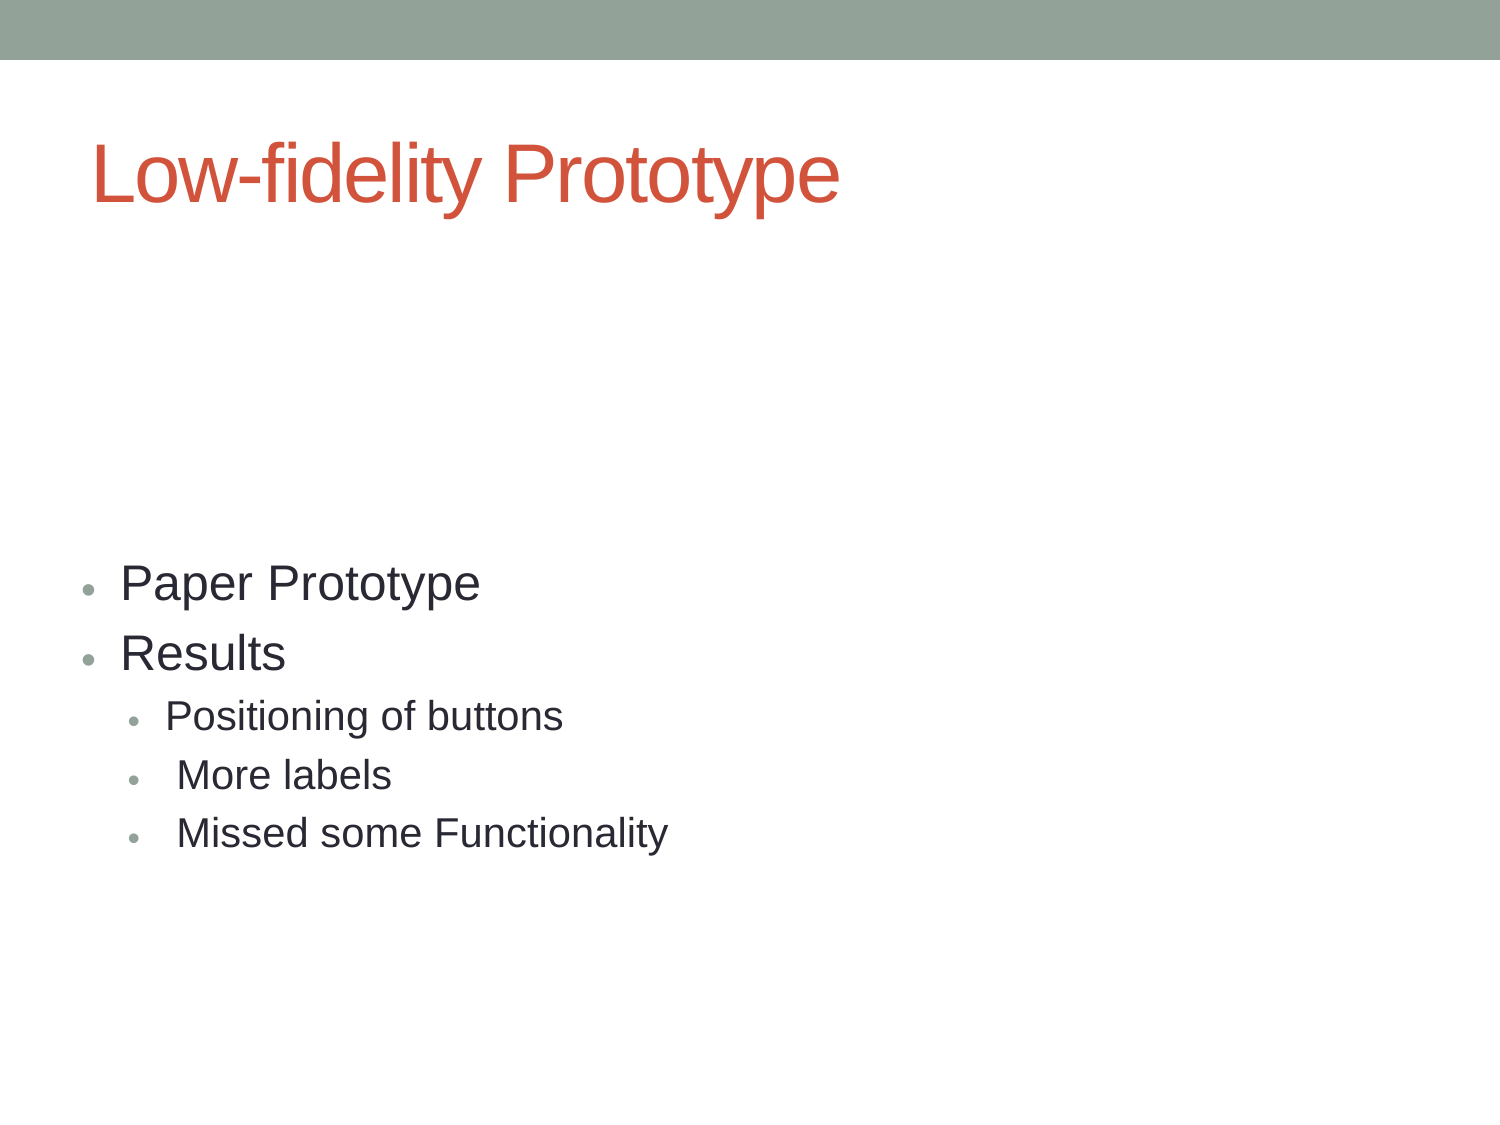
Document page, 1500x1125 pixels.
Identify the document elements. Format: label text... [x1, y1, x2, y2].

title Low-fidelity Prototype [75, 87, 1425, 250]
list Paper Prototype Results Positioning of buttons More labels Missed some Functionality [75, 320, 1353, 1004]
